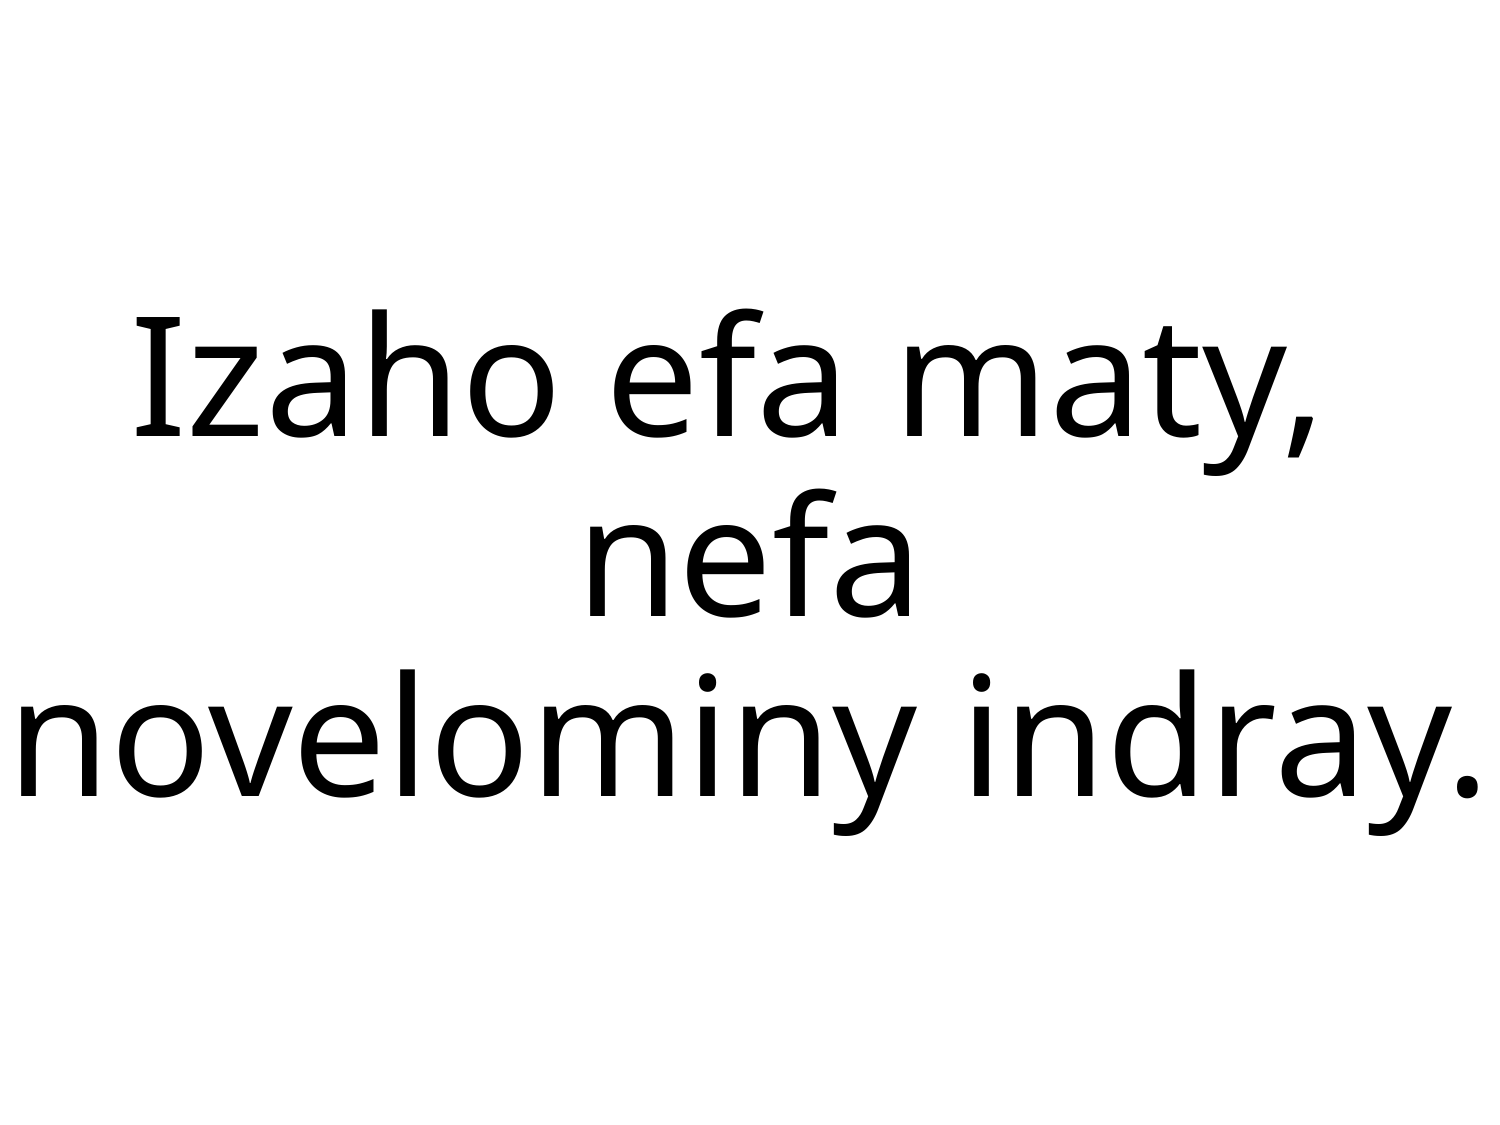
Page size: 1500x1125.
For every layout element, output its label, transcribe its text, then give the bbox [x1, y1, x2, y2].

title Izaho efa maty, nefa novelominy indray. [0, 453, 1500, 672]
